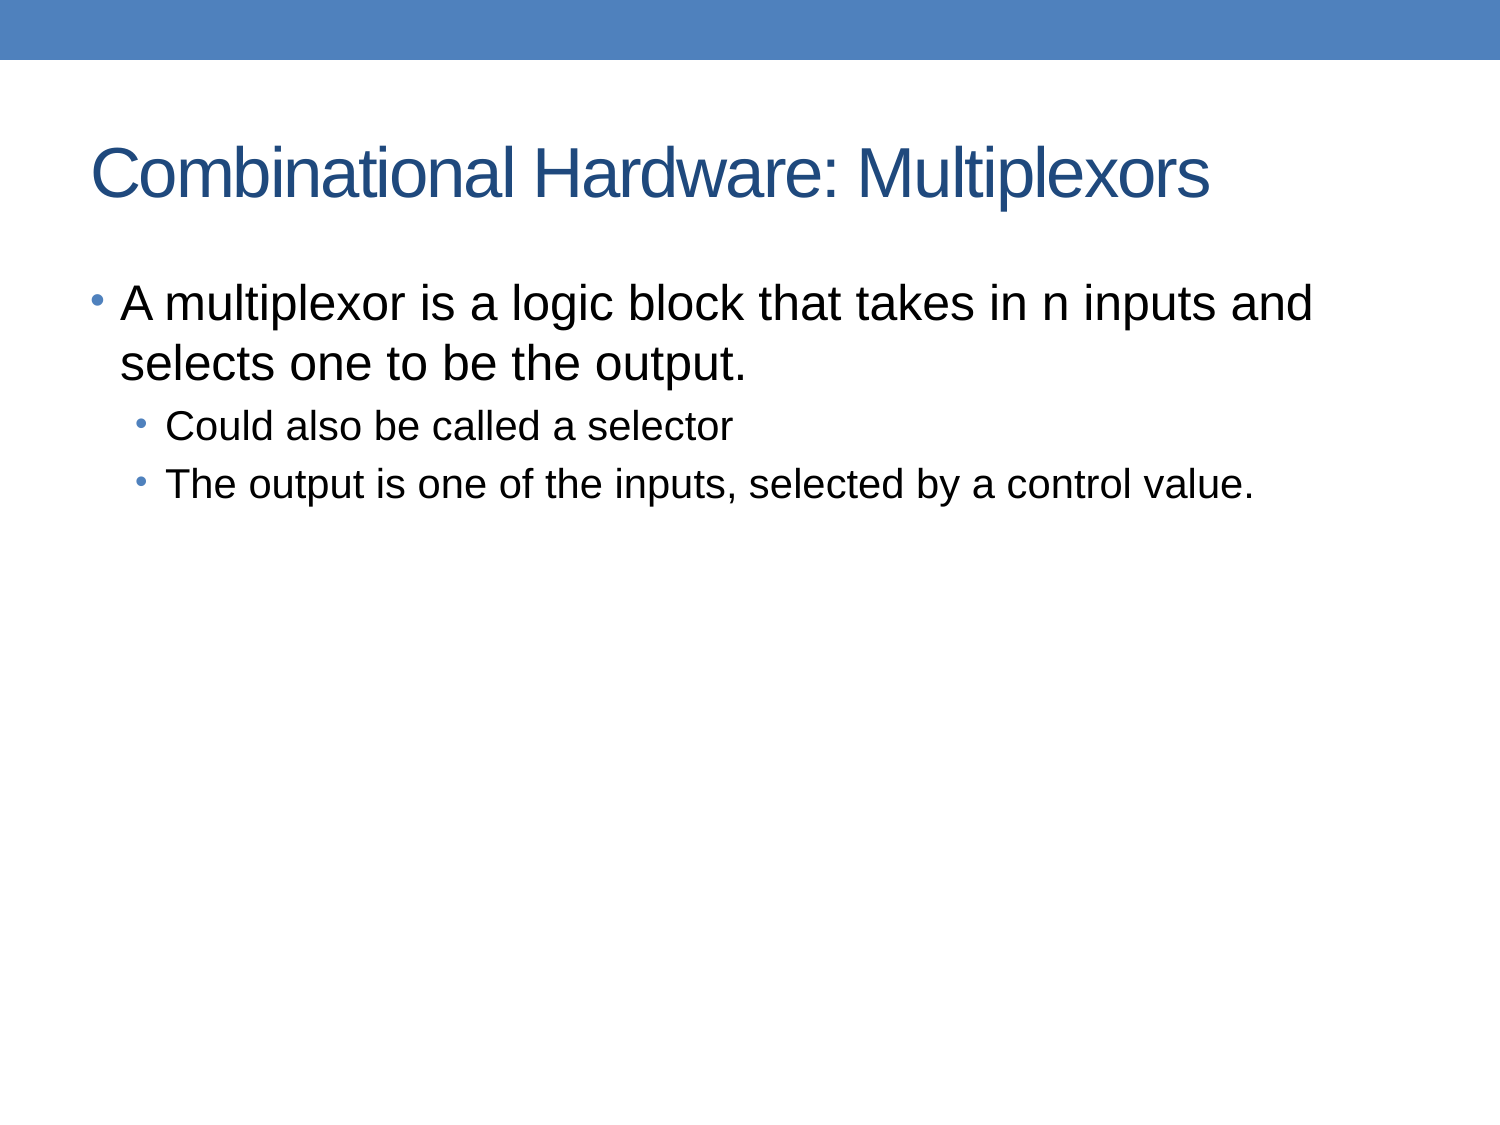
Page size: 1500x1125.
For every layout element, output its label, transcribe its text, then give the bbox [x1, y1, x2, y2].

list A multiplexor is a logic block that takes in n inputs and selects one to be the output. Could also be called a selector The output is one of the inputs, selected by a control value. [75, 262, 1425, 1063]
title Combinational Hardware: Multiplexors [75, 87, 1425, 250]
